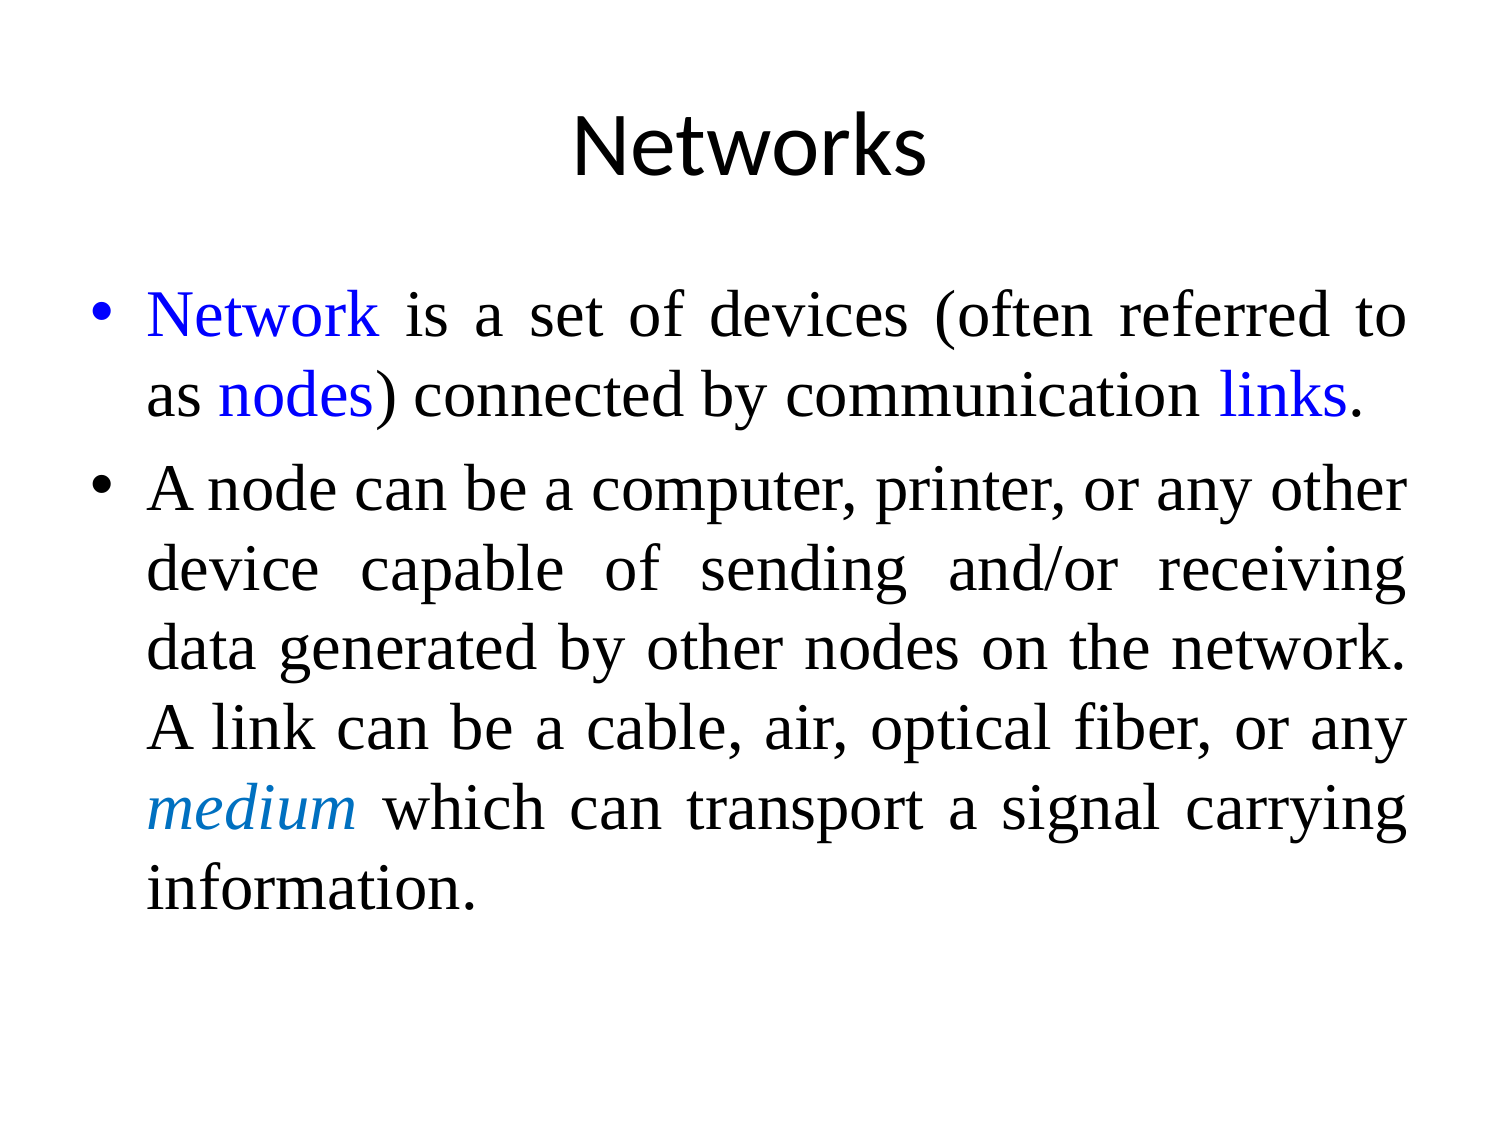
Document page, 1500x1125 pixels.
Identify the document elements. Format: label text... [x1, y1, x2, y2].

list Network is a set of devices (often referred to as nodes) connected by communication links. A node can be a computer, printer, or any other device capable of sending and/or receiving data generated by other nodes on the network. A link can be a cable, air, optical fiber, or any medium which can transport a signal carrying information. [75, 262, 1425, 1005]
title Networks [75, 45, 1425, 233]
